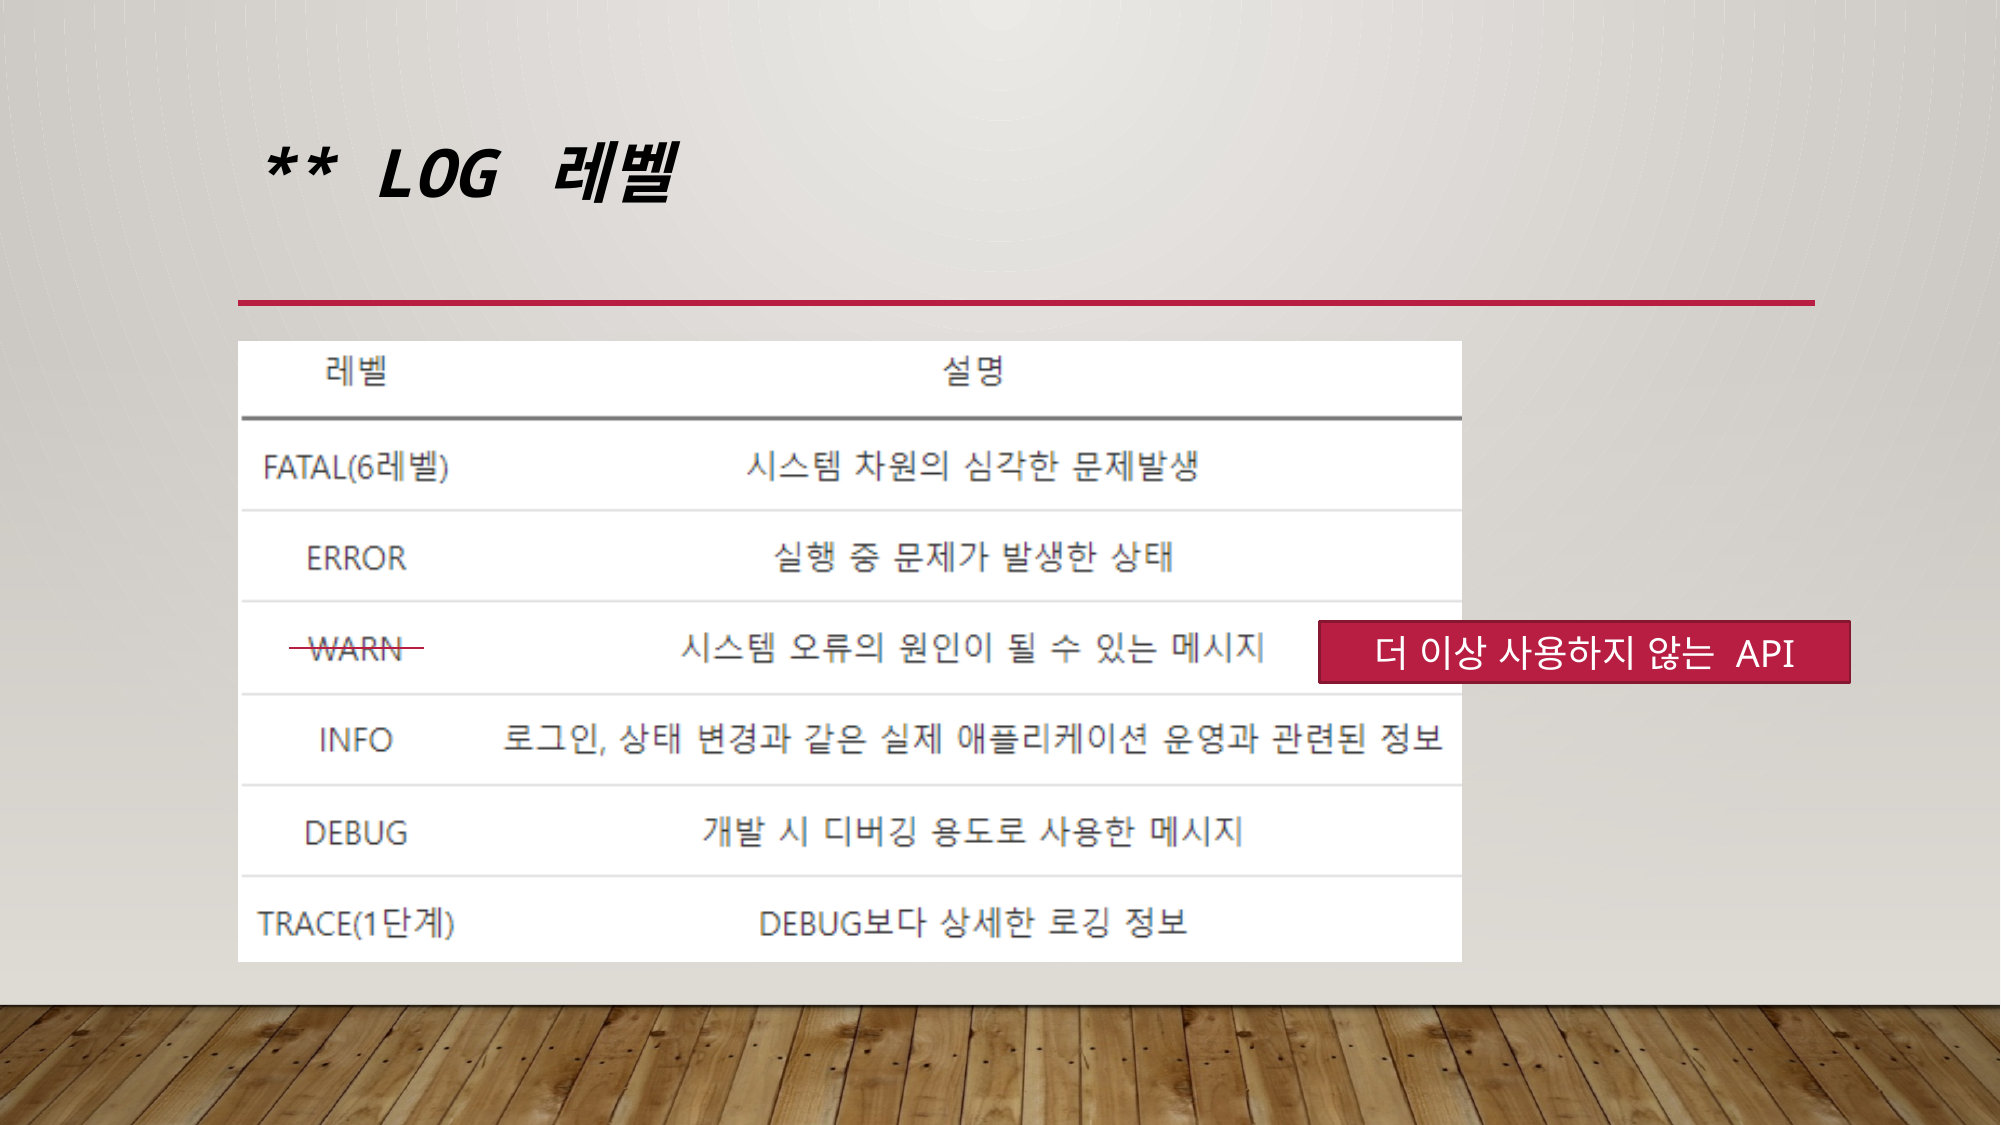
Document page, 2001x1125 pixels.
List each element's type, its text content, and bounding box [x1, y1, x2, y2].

title ** LOG 레벨 [238, 131, 1814, 305]
text_box 더 이상 사용하지 않는 API [1463, 620, 1851, 684]
picture [0, 1005, 2000, 1125]
picture [237, 340, 1463, 962]
